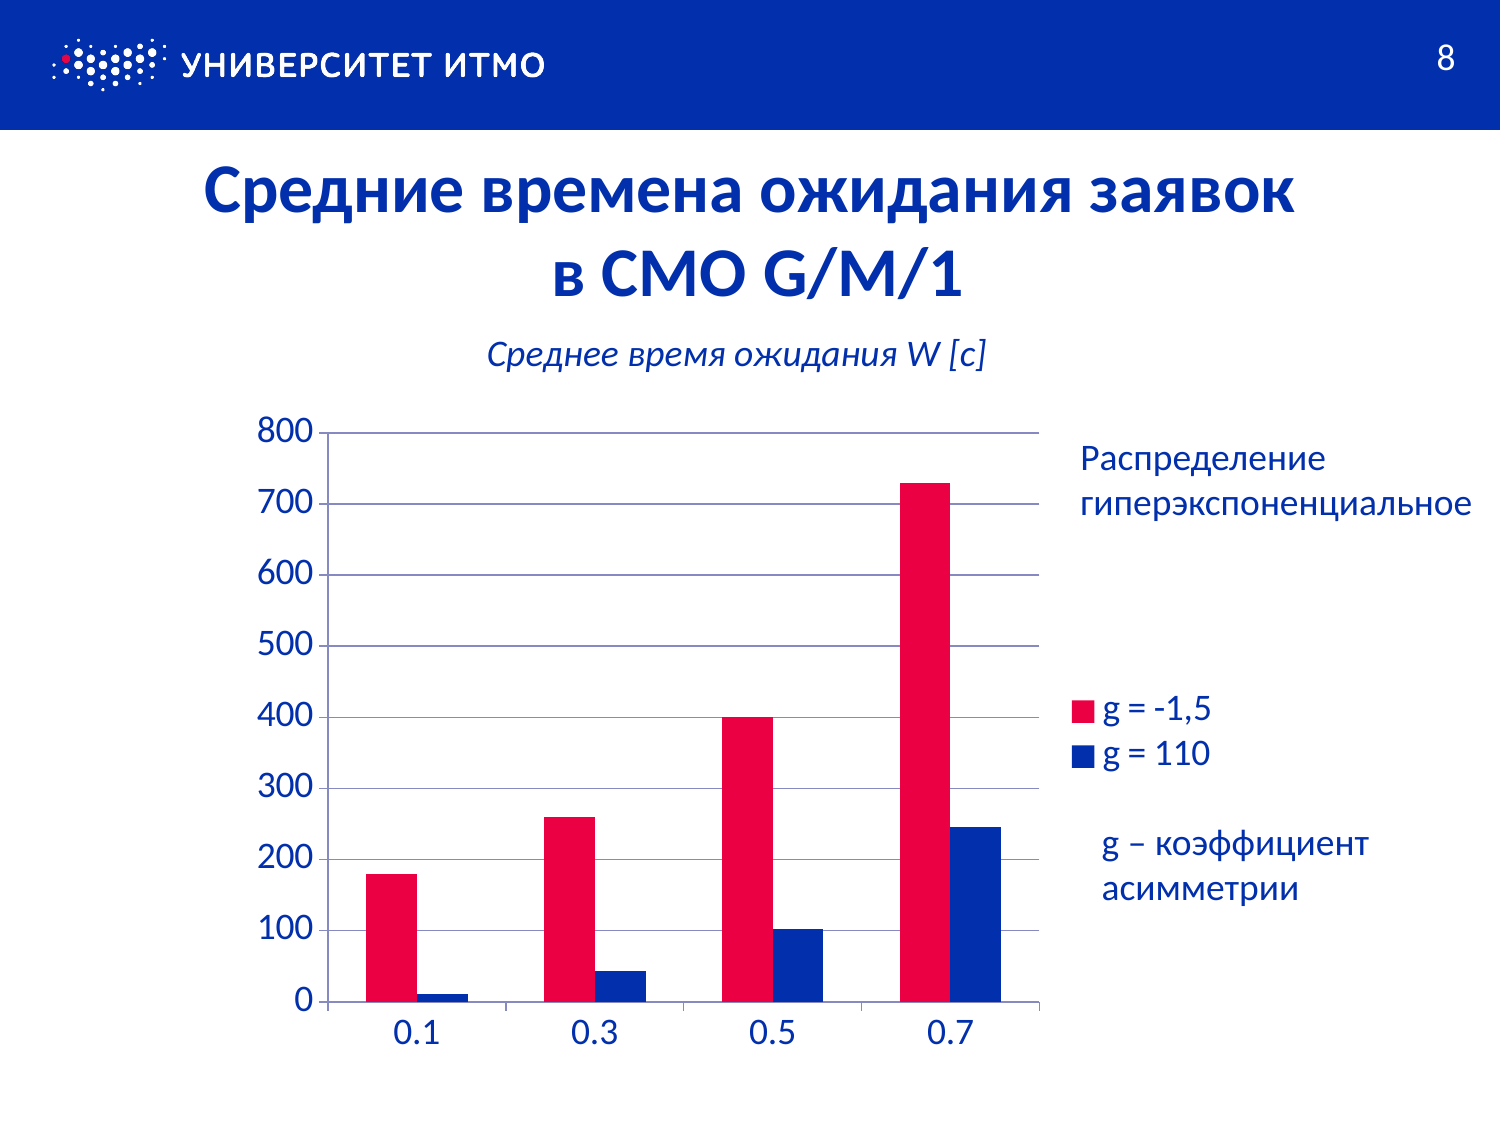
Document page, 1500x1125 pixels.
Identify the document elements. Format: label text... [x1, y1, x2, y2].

text_box Распределение гиперэкспоненциальное [1243, 425, 1493, 531]
title Средние времена ожидания заявок в СМО G/M/1 [75, 135, 1425, 319]
text_box g – коэффициент асимметрии [1243, 810, 1417, 916]
text_box Среднее время ожидания W [c] [194, 321, 1280, 382]
text_box 8 [1120, 25, 1471, 86]
chart [236, 400, 1237, 1068]
picture [0, 0, 596, 130]
